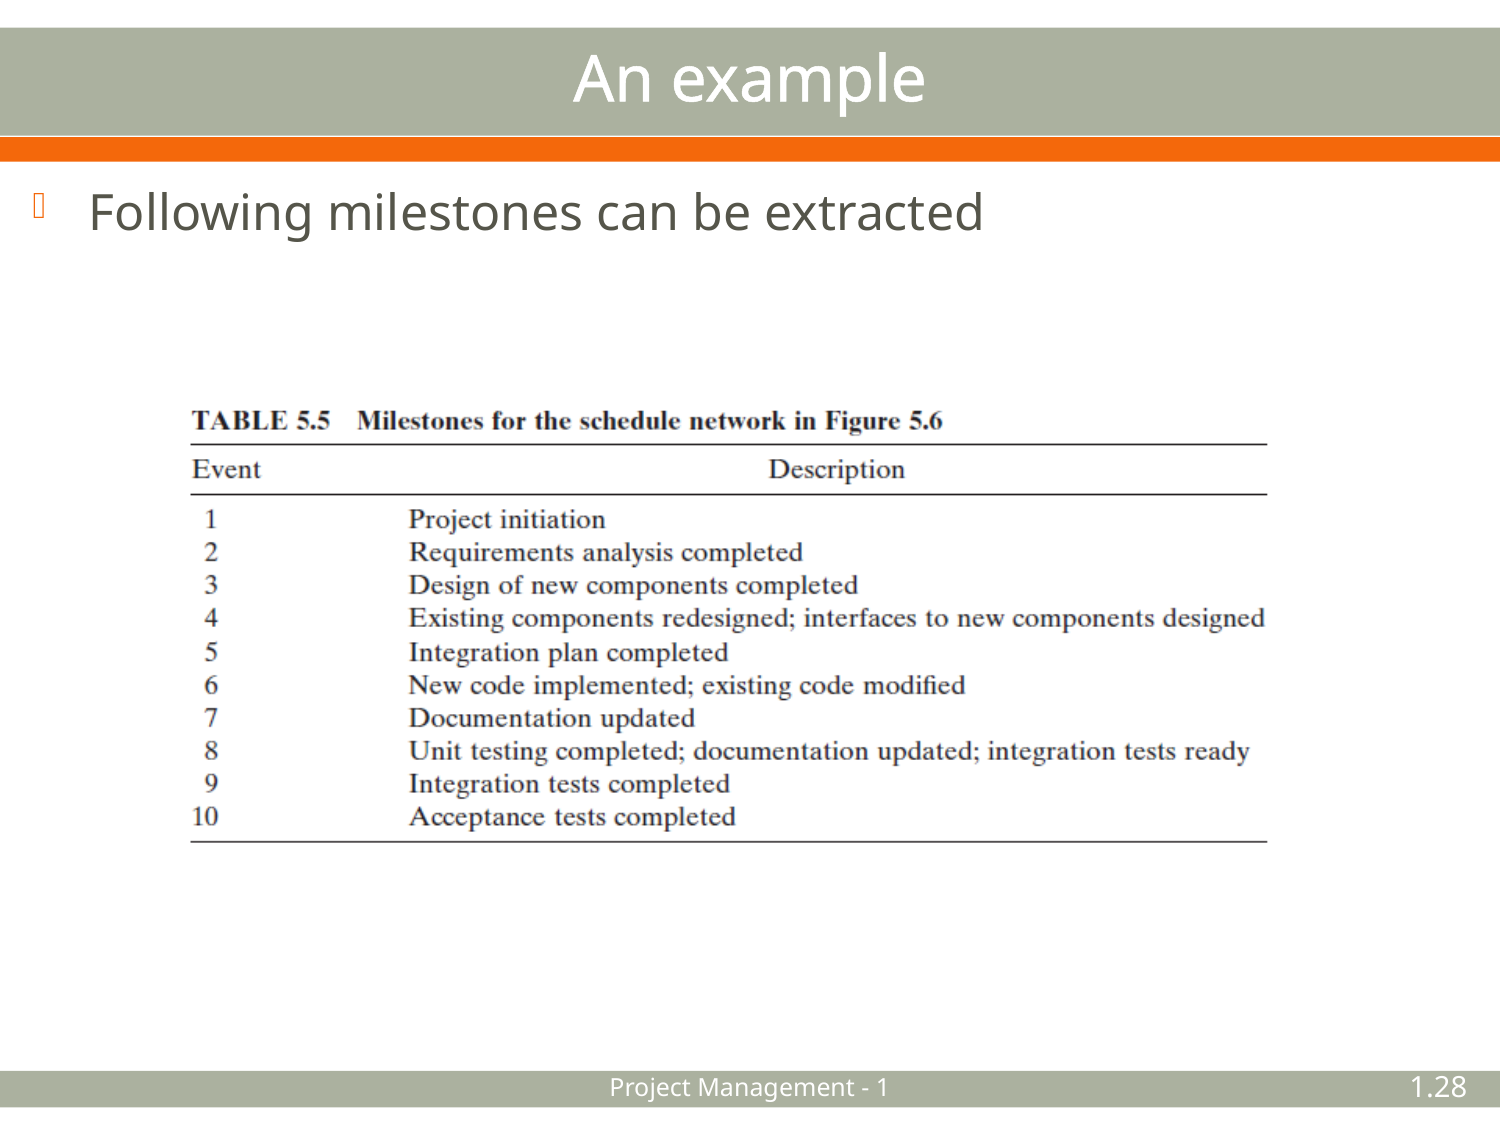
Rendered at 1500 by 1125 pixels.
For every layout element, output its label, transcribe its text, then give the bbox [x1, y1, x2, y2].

footer Project Management - 1 [512, 1058, 988, 1119]
title An example [0, 29, 1500, 123]
picture [182, 396, 1281, 857]
list Following milestones can be extracted [17, 172, 1483, 1059]
slide_number 1.28 [1222, 1058, 1483, 1119]
